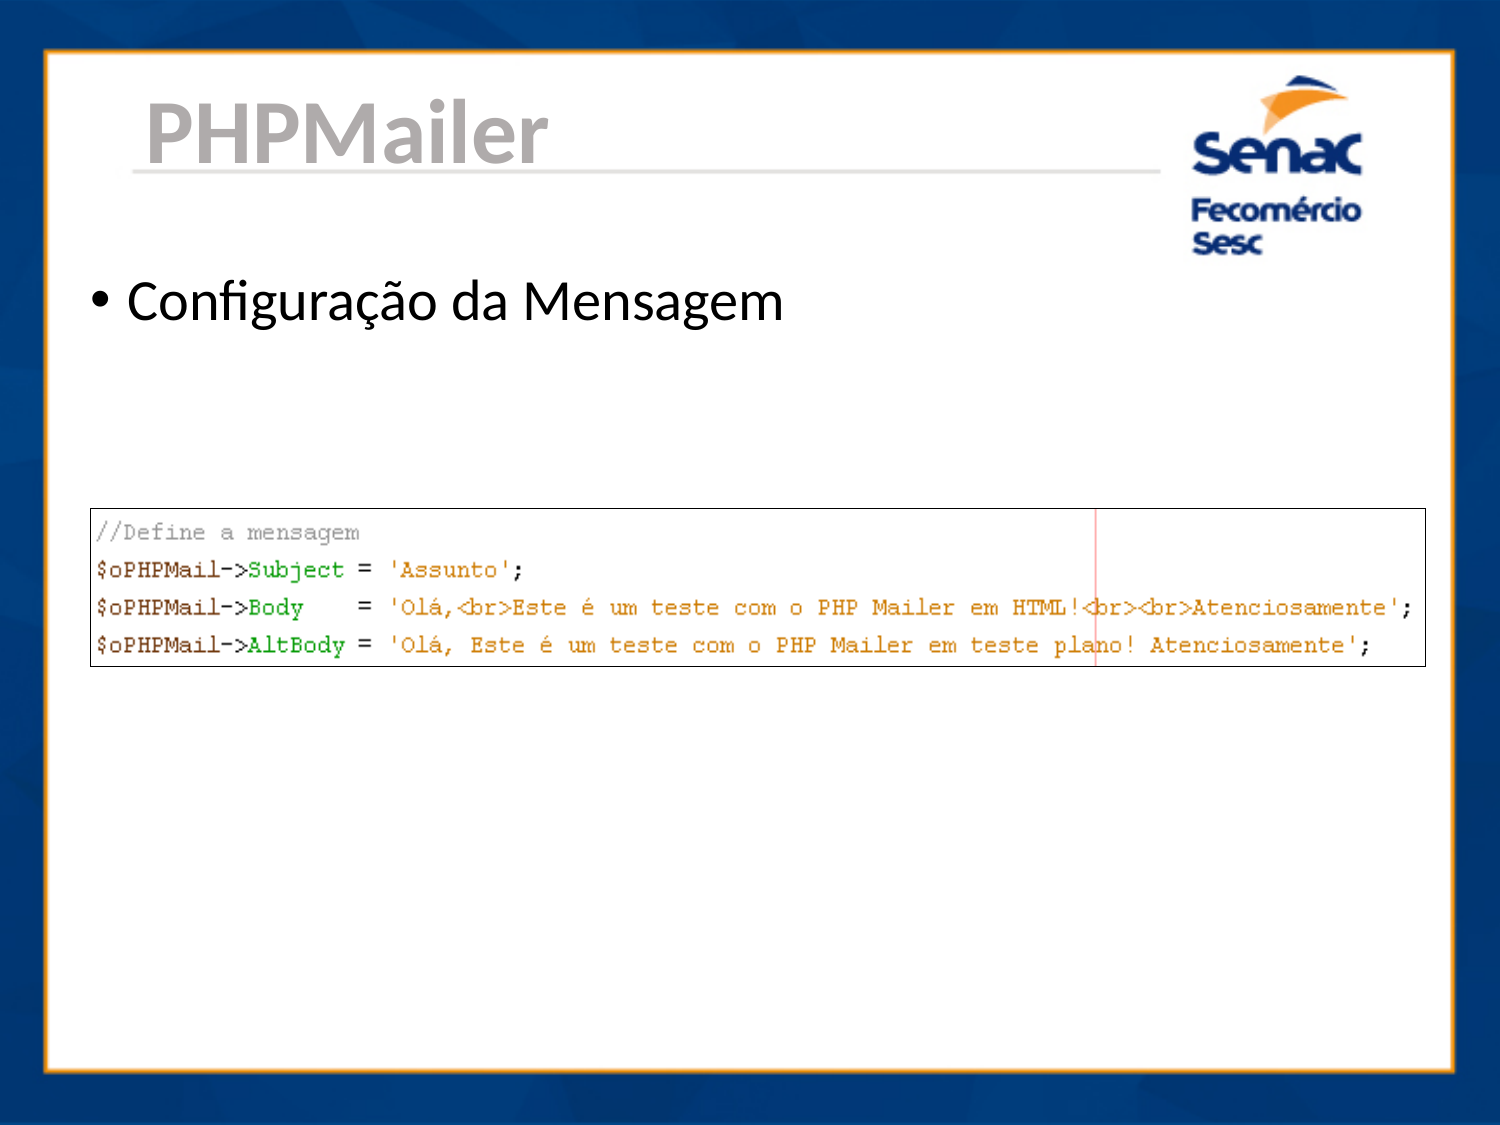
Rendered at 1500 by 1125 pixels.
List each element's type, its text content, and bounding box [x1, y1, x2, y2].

list Configuração da Mensagem [75, 262, 1425, 1005]
text_box PHPMailer [130, 77, 1130, 191]
picture [0, 0, 1500, 1125]
